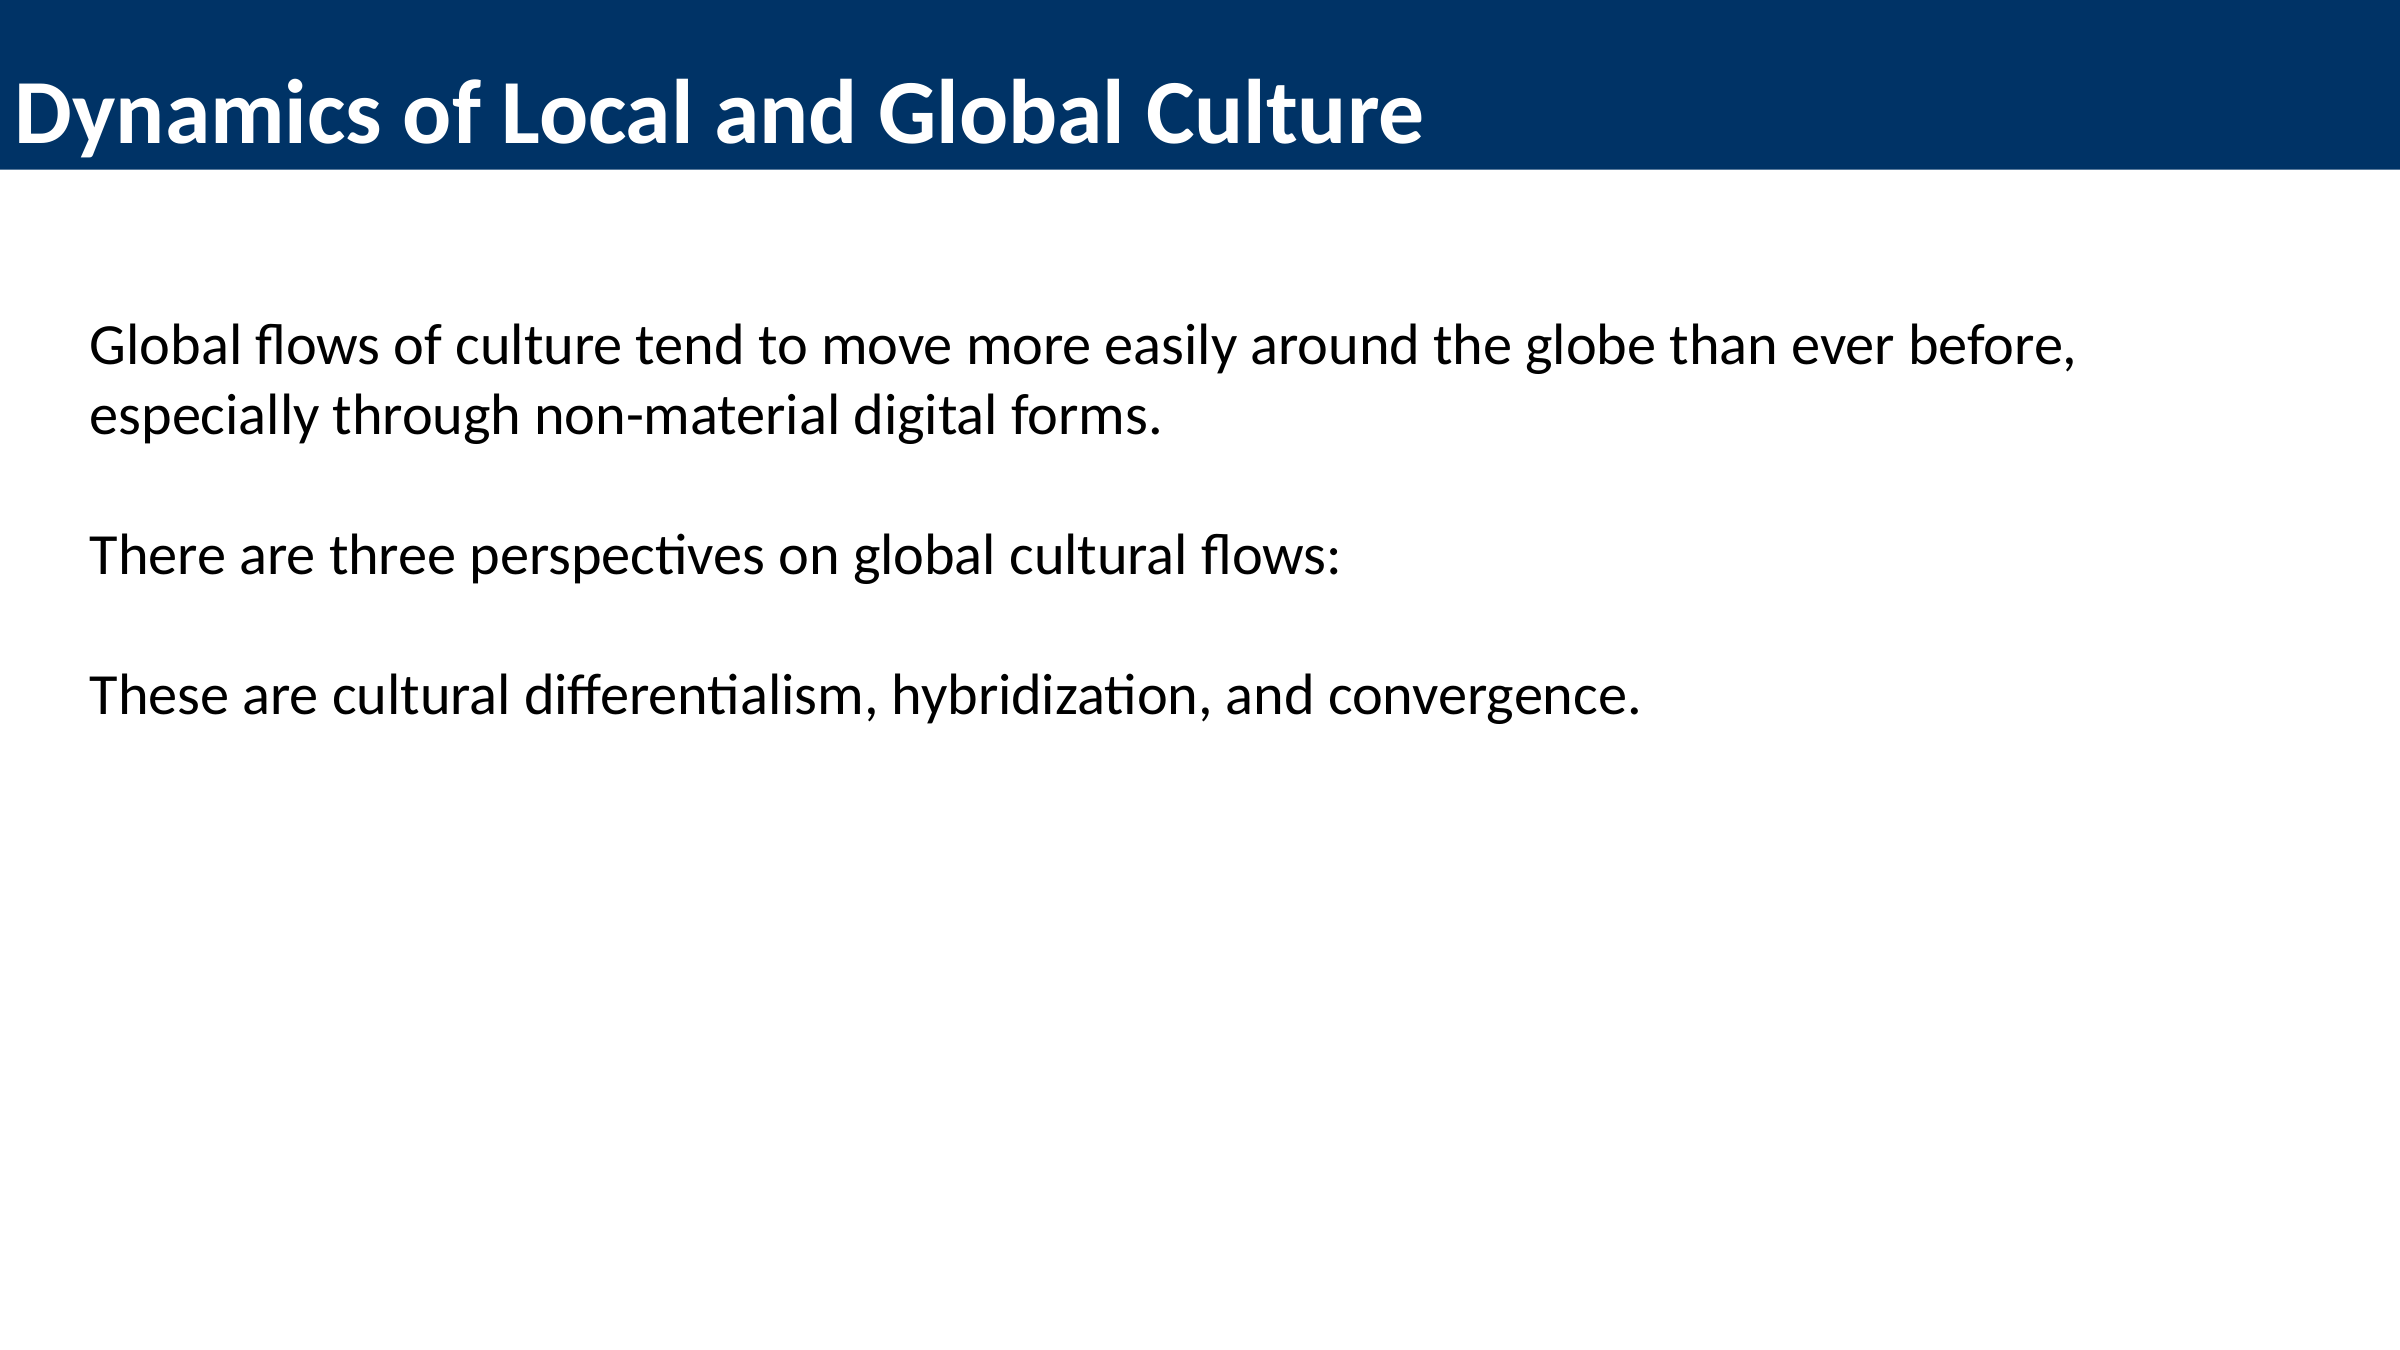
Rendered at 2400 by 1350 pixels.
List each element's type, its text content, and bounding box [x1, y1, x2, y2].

text_box Global flows of culture tend to move more easily around the globe than ever before, especially through non-material digital forms. There are three perspectives on global cultural flows: These are cultural differentialism, hybridization, and convergence. [74, 224, 2325, 734]
text_box Dynamics of Local and Global Culture [0, 0, 2400, 170]
